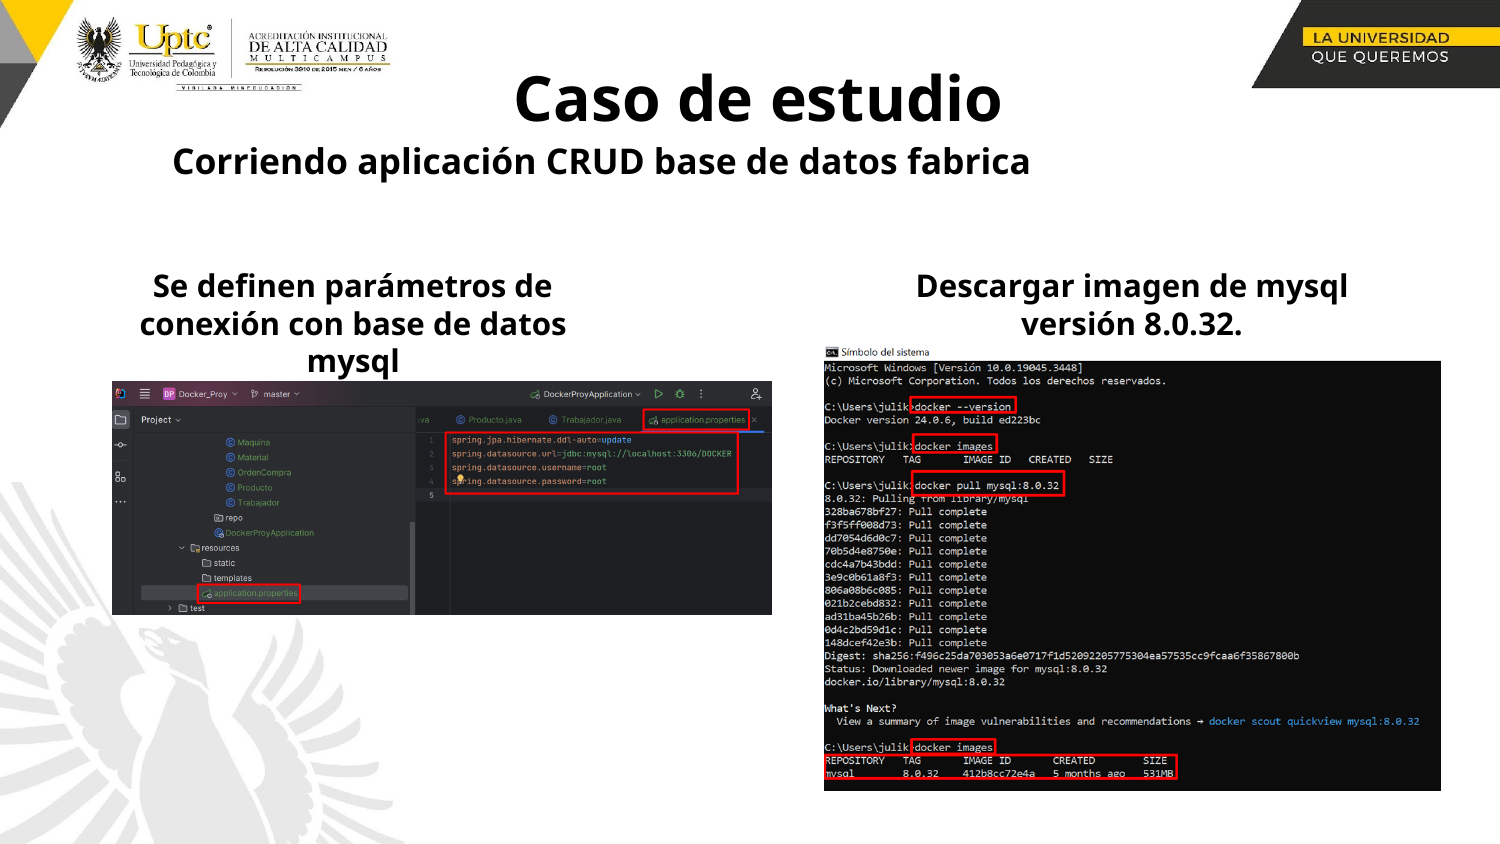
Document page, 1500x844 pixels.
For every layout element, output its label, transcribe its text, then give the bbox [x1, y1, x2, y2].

picture [0, 0, 1500, 844]
text_box Descargar imagen de mysql versión 8.0.32. [853, 260, 1411, 340]
text_box Se definen parámetros de conexión con base de datos mysql [96, 260, 610, 385]
text_box Caso de estudio [17, 52, 1500, 139]
text_box Corriendo aplicación CRUD base de datos fabrica [166, 133, 1310, 187]
